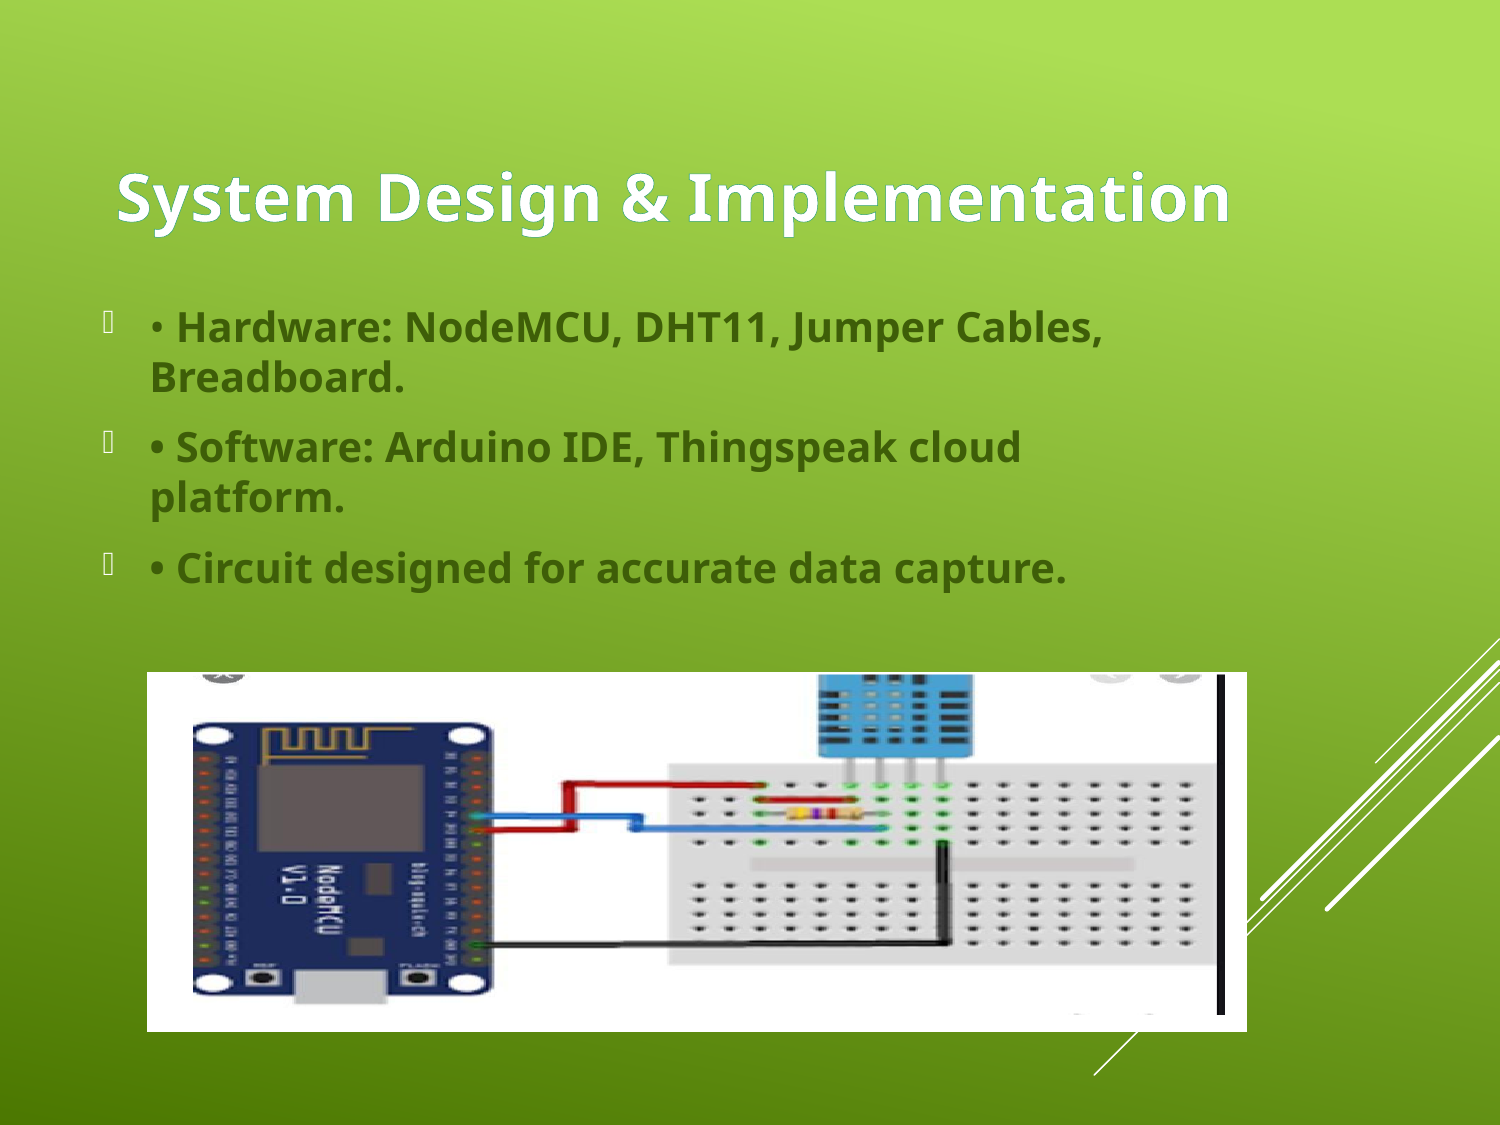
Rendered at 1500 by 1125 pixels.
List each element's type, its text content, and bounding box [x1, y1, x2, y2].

picture [147, 672, 1247, 1032]
list • Hardware: NodeMCU, DHT11, Jumper Cables, Breadboard. • Software: Arduino IDE, Thingspeak cloud platform. • Circuit designed for accurate data capture. [87, 273, 1163, 620]
title System Design & Implementation [100, 69, 1321, 320]
